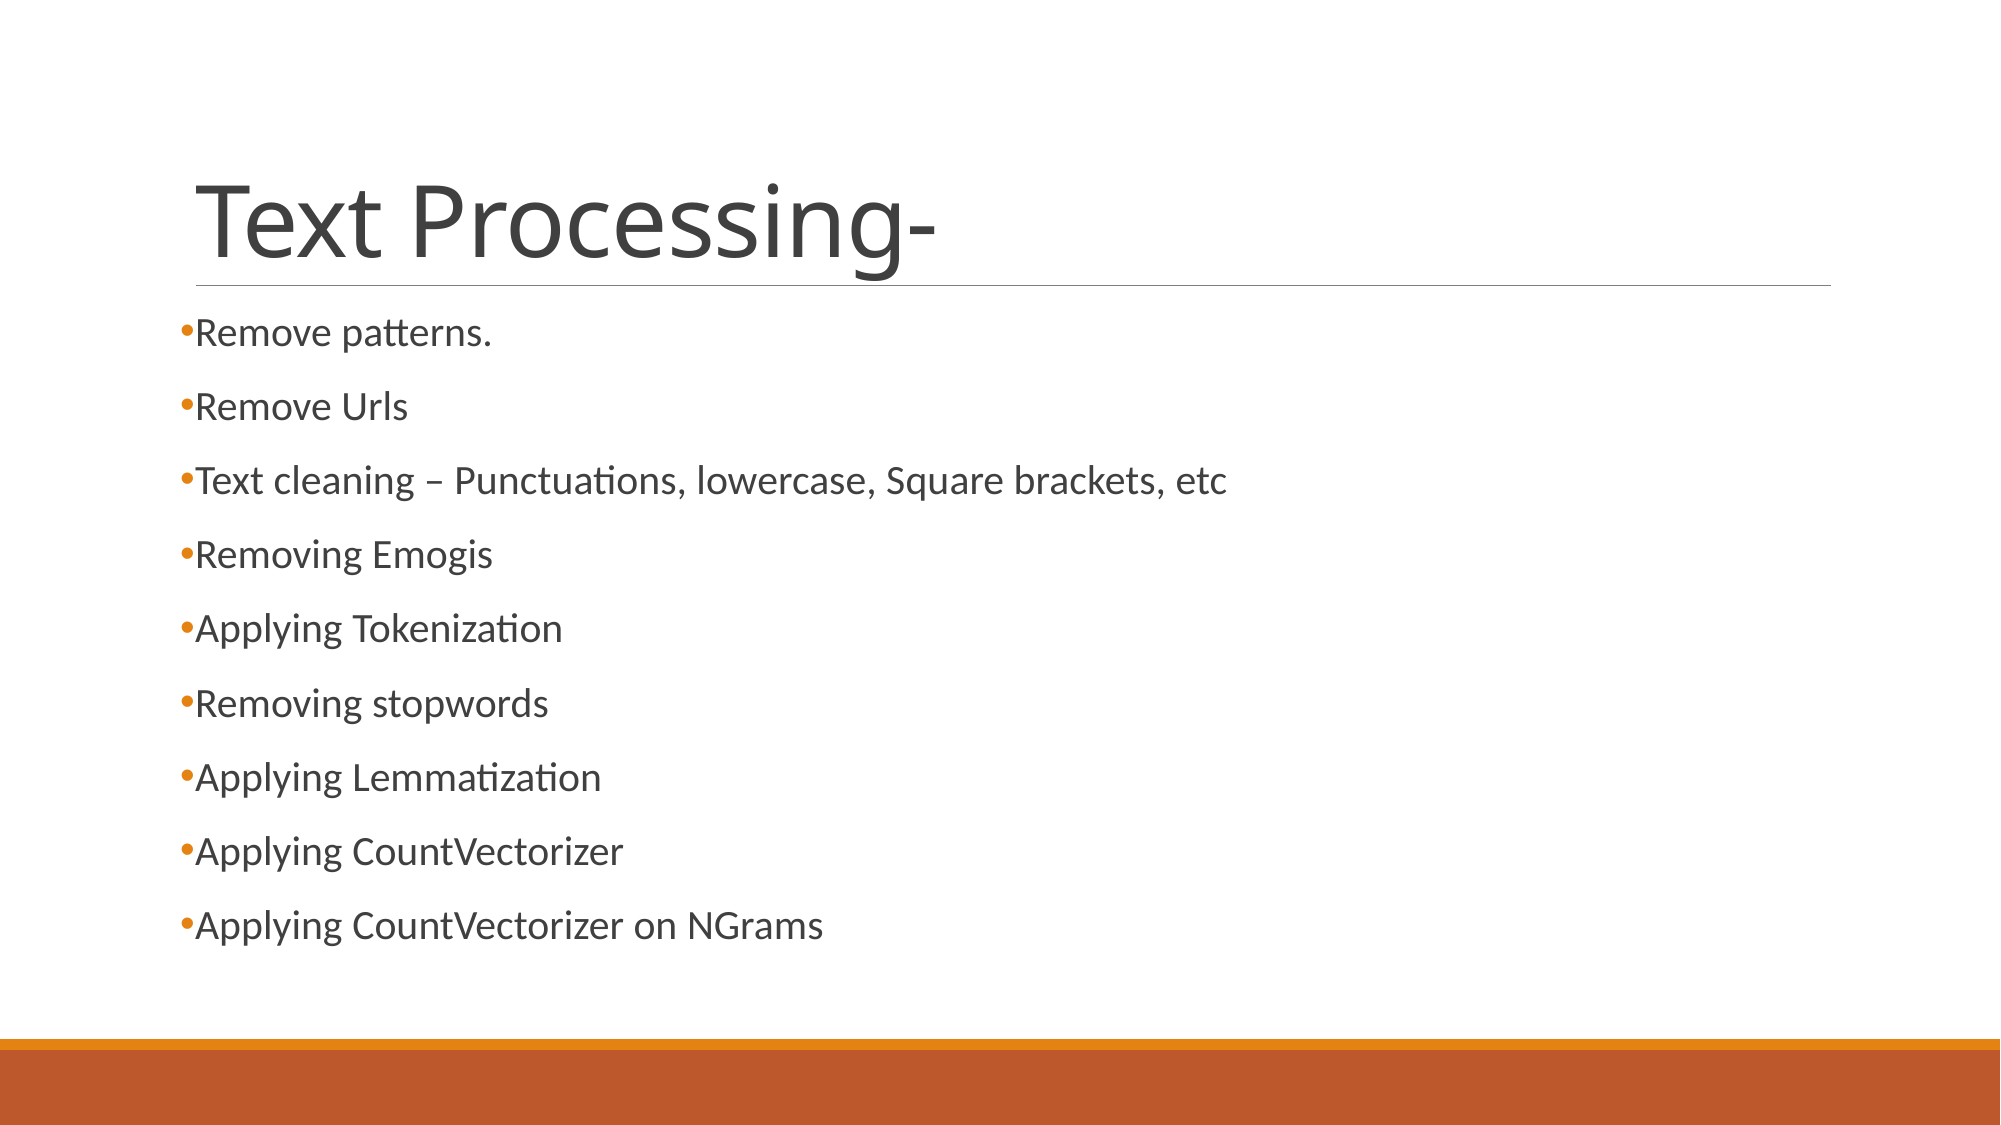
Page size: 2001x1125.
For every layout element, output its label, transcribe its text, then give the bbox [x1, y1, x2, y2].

title Text Processing- [180, 47, 1830, 285]
list Remove patterns. Remove Urls Text cleaning – Punctuations, lowercase, Square brackets, etc Removing Emogis Applying Tokenization Removing stopwords Applying Lemmatization Applying CountVectorizer Applying CountVectorizer on NGrams [180, 302, 1830, 963]
